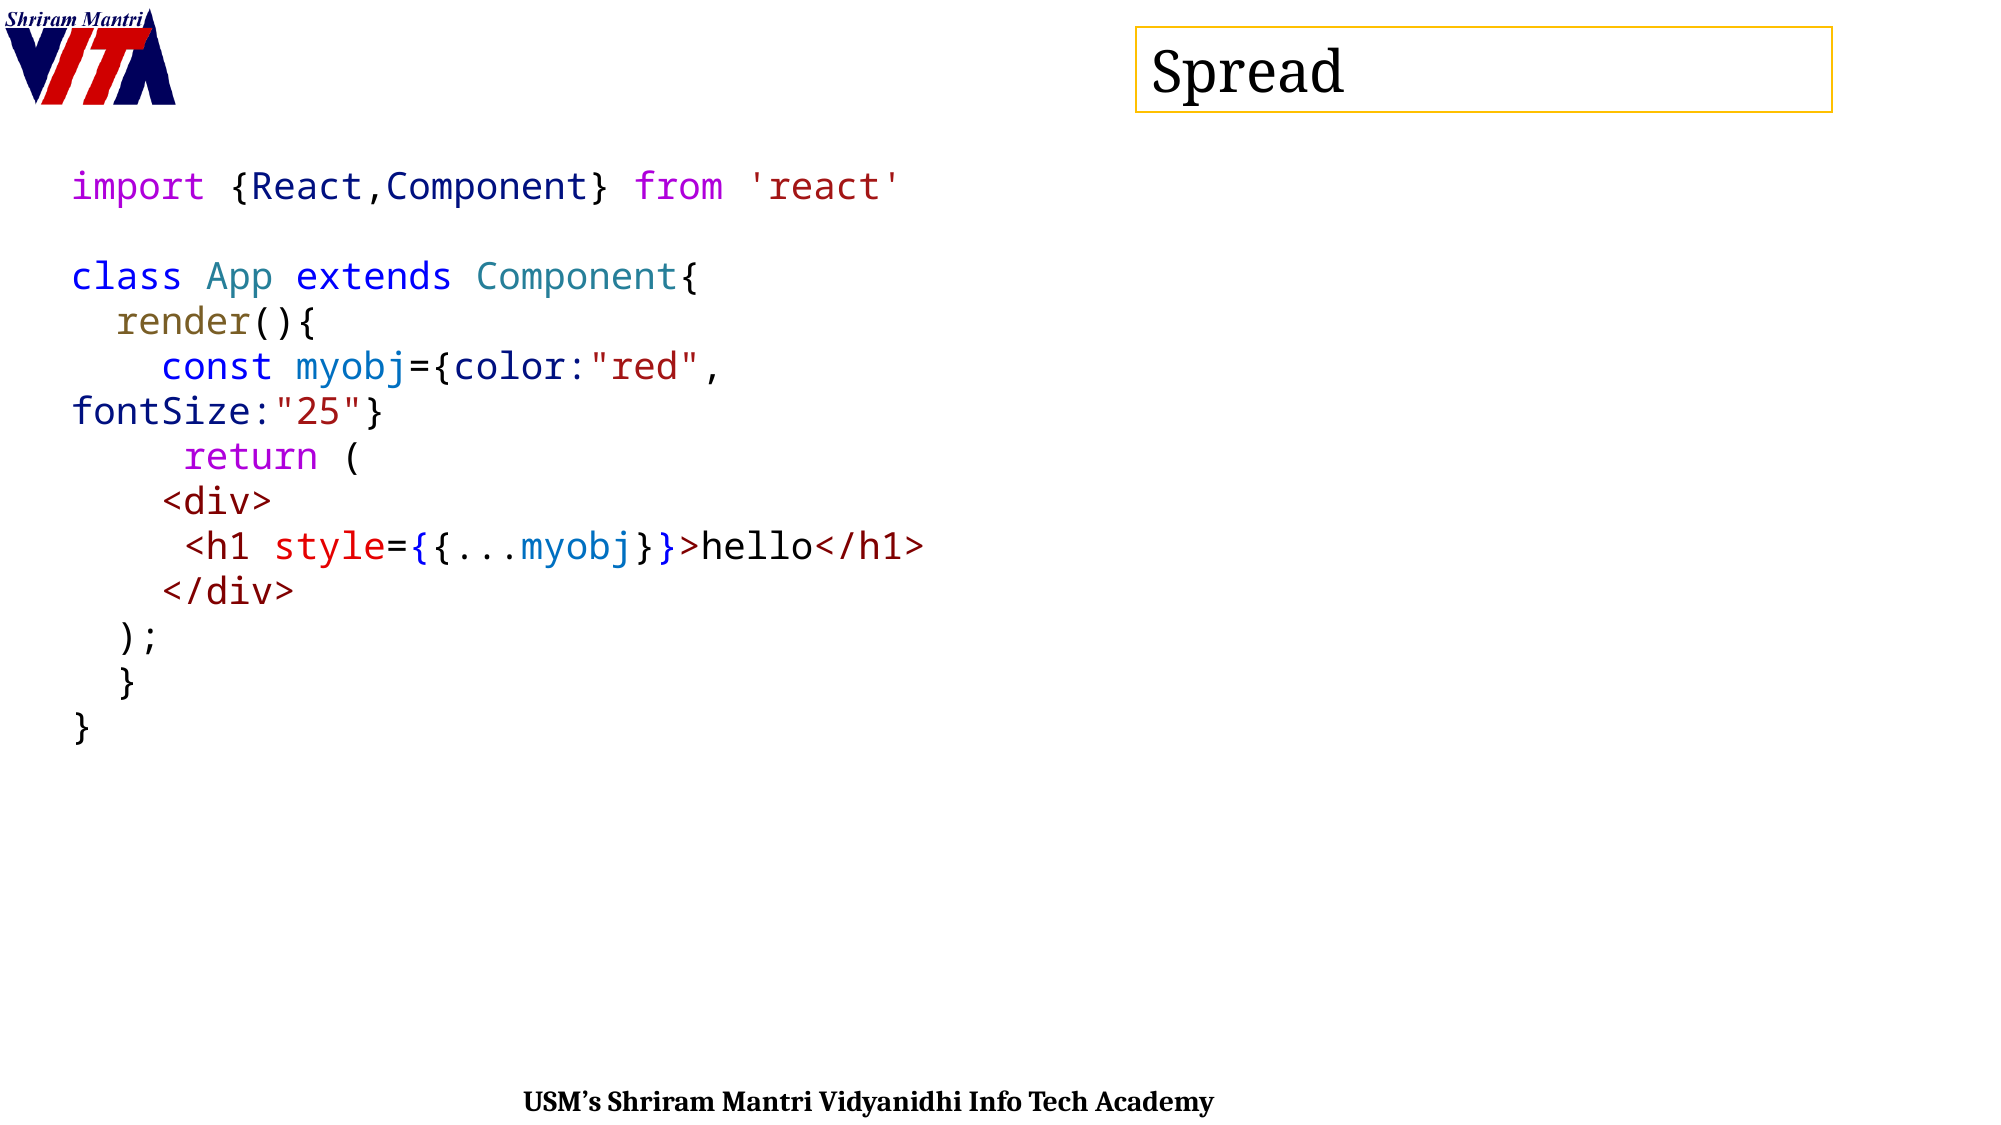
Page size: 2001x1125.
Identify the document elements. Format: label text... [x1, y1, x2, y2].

text_box Spread [1135, 26, 1833, 113]
text_box import {React,Component} from 'react' class App extends Component{ render(){ const myobj={color:"red", fontSize:"25"} return ( <div> <h1 style={{...myobj}}>hello</h1> </div> ); } } [56, 154, 1056, 755]
picture [0, 0, 193, 125]
